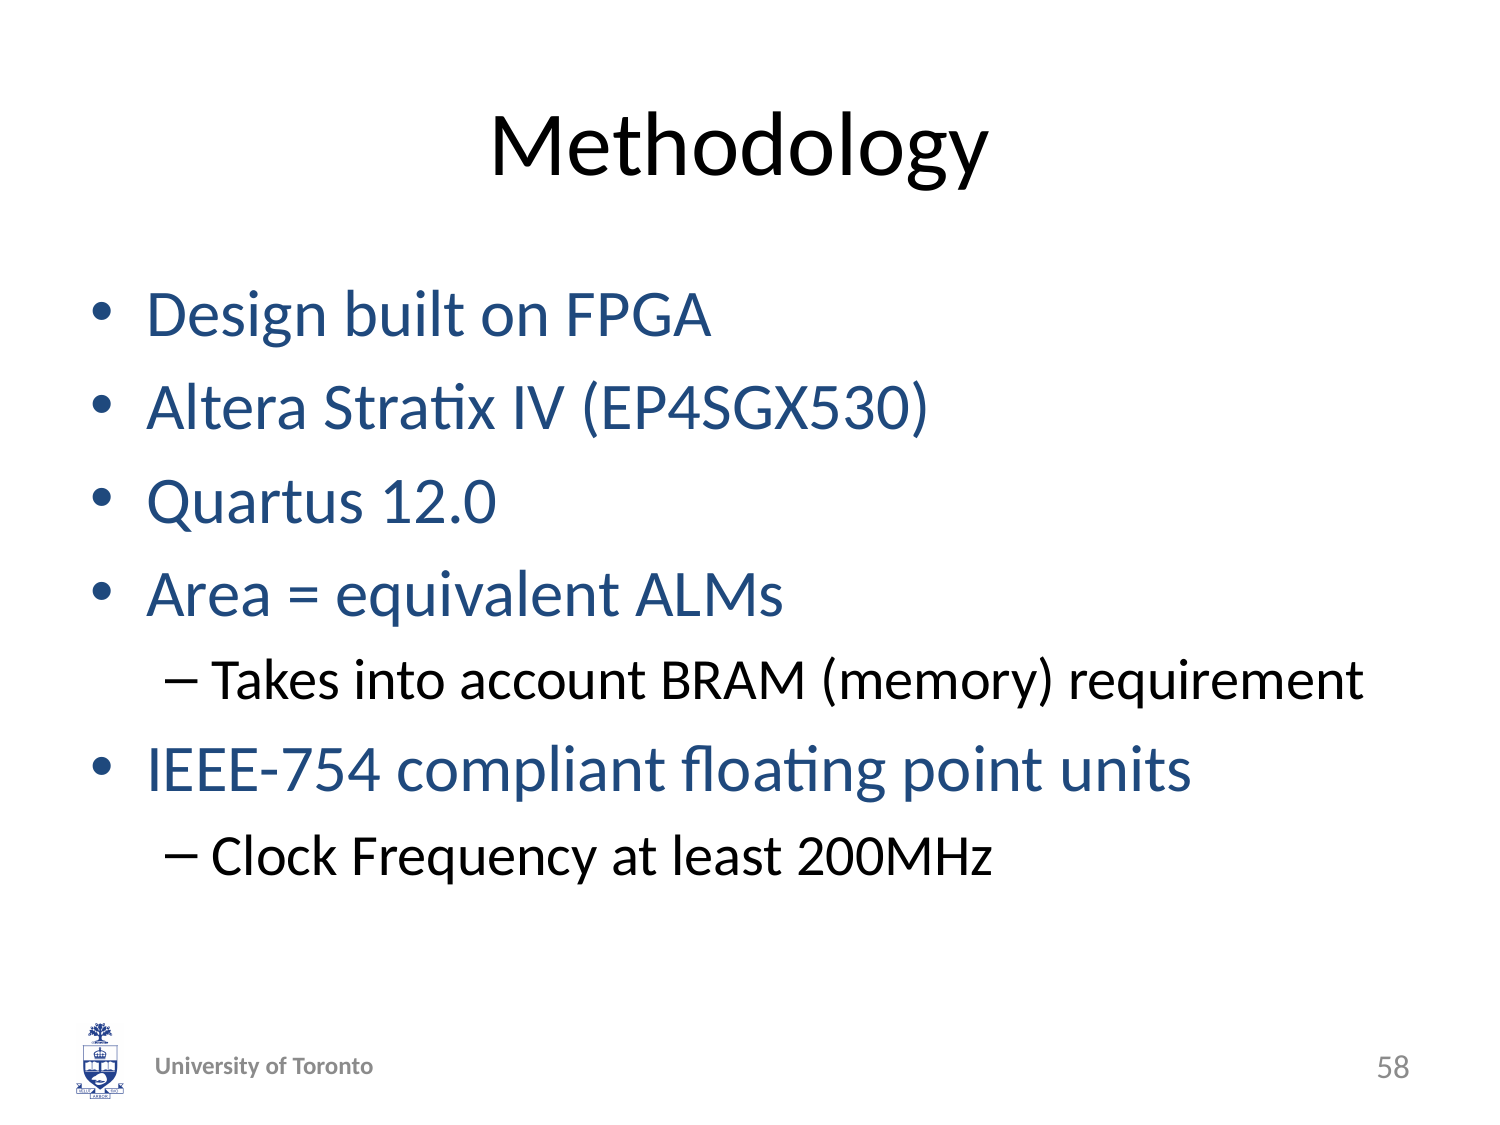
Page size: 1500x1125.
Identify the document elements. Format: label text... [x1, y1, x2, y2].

picture [76, 1094, 124, 1099]
picture [76, 1023, 124, 1034]
slide_number 58 [1074, 1035, 1425, 1095]
list Design built on FPGA Altera Stratix IV (EP4SGX530) Quartus 12.0 Area = equivalent ALMs Takes into account BRAM (memory) requirement IEEE-754 compliant floating point units Clock Frequency at least 200MHz [75, 262, 1425, 1005]
footer University of Toronto [26, 1034, 502, 1094]
title Methodology [75, 45, 1425, 233]
